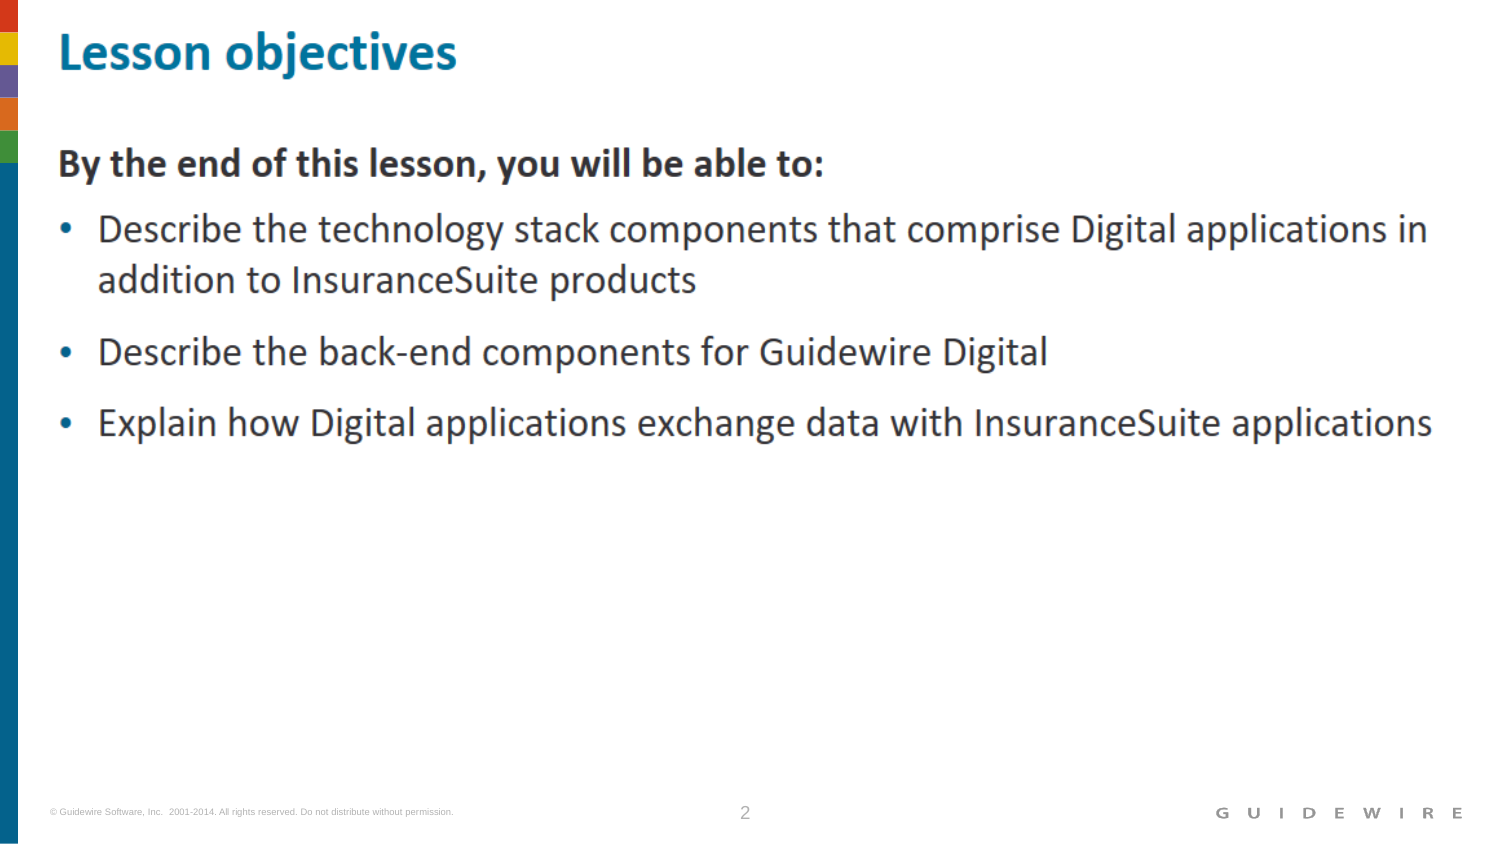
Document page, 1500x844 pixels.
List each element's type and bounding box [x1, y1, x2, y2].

picture [1215, 805, 1480, 822]
picture [19, 21, 1471, 488]
